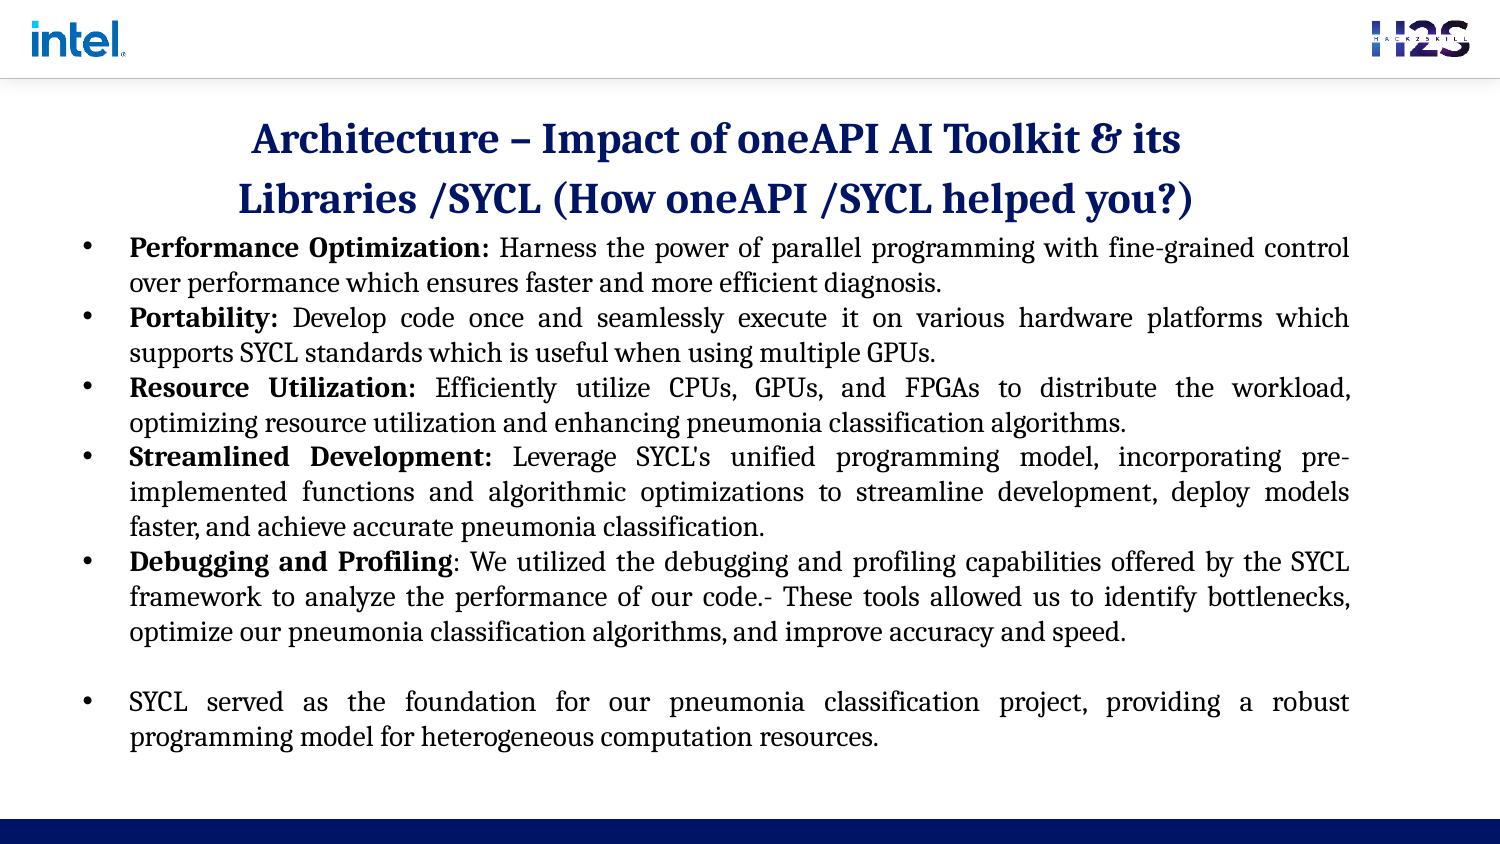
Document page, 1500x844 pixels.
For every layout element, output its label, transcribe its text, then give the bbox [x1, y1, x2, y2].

picture [0, 0, 1500, 102]
text_box Architecture – Impact of oneAPI AI Toolkit & its Libraries /SYCL (How oneAPI /SYCL helped you?) [125, 110, 1309, 220]
text_box [0, 819, 1500, 844]
text_box Performance Optimization: Harness the power of parallel programming with fine-grained control over performance which ensures faster and more efficient diagnosis. Portability: Develop code once and seamlessly execute it on various hardware platforms which supports SYCL standards which is useful when using multiple GPUs. Resource Utilization: Efficiently utilize CPUs, GPUs, and FPGAs to distribute the workload, optimizing resource utilization and enhancing pneumonia classification algorithms. Streamlined Development: Leverage SYCL's unified programming model, incorporating pre-implemented functions and algorithmic optimizations to streamline development, deploy models faster, and achieve accurate pneumonia classification. Debugging and Profiling: We utilized the debugging and profiling capabilities offered by the SYCL framework to analyze the performance of our code.- These tools allowed us to identify bottlenecks, optimize our pneumonia classification algorithms, and improve accuracy and speed. SYCL served as the foundation for our pneumonia classification project, providing a robust programming model for heterogeneous computation resources. [67, 220, 1366, 760]
